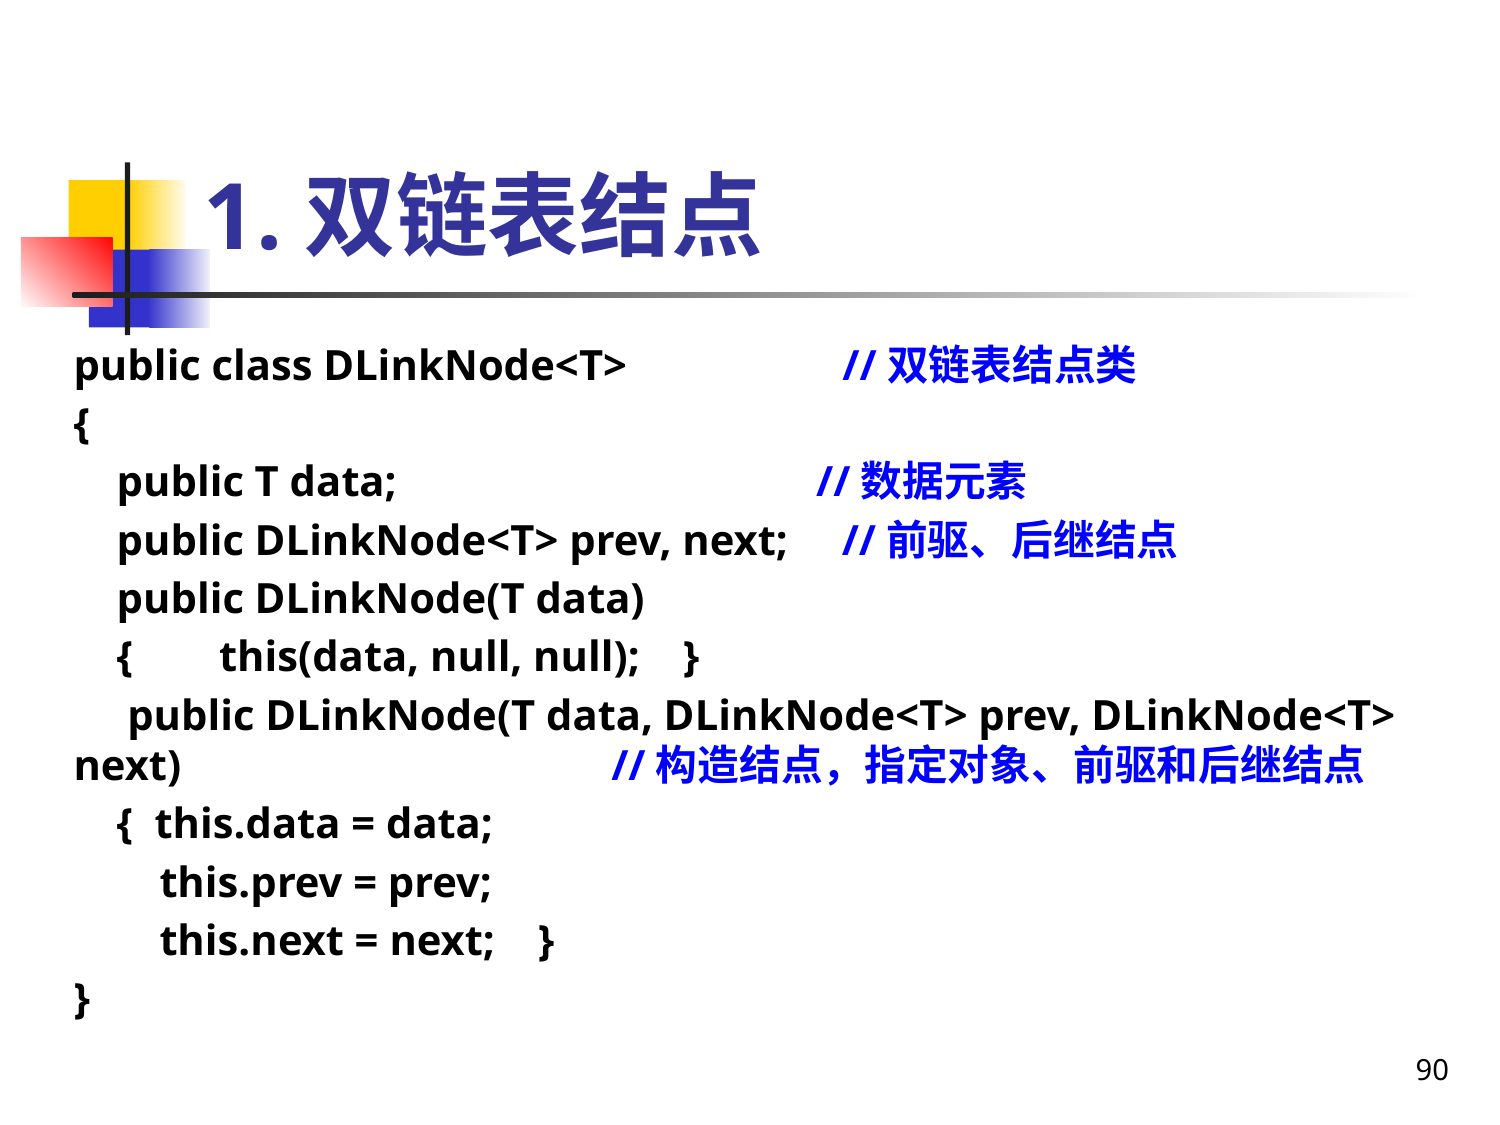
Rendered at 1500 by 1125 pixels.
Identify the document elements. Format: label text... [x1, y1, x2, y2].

list public class DLinkNode<T> //双链表结点类 { public T data; //数据元素 public DLinkNode<T> prev, next; //前驱、后继结点 public DLinkNode(T data) { this(data, null, null); } public DLinkNode(T data, DLinkNode<T> prev, DLinkNode<T> next) //构造结点，指定对象、前驱和后继结点 { this.data = data; this.prev = prev; this.next = next; } } [58, 331, 1477, 1067]
title 1.双链表结点 [188, 137, 1468, 275]
slide_number 90 [1151, 1022, 1465, 1099]
